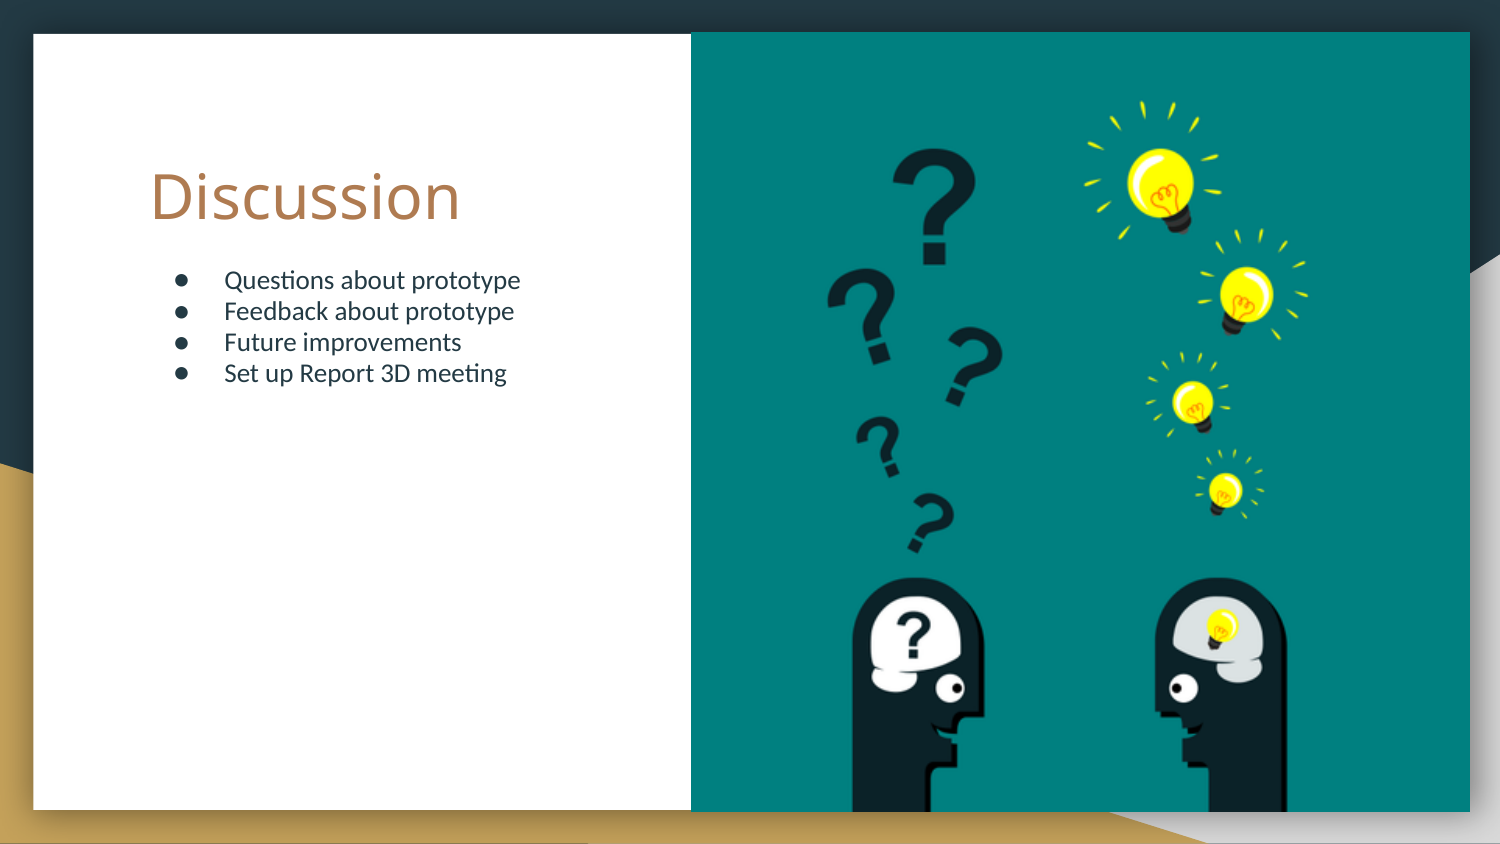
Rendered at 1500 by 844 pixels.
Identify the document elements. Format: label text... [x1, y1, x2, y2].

list Questions about prototype Feedback about prototype Future improvements Set up Report 3D meeting [134, 249, 685, 651]
title Discussion [134, 138, 685, 249]
picture [691, 32, 1471, 812]
